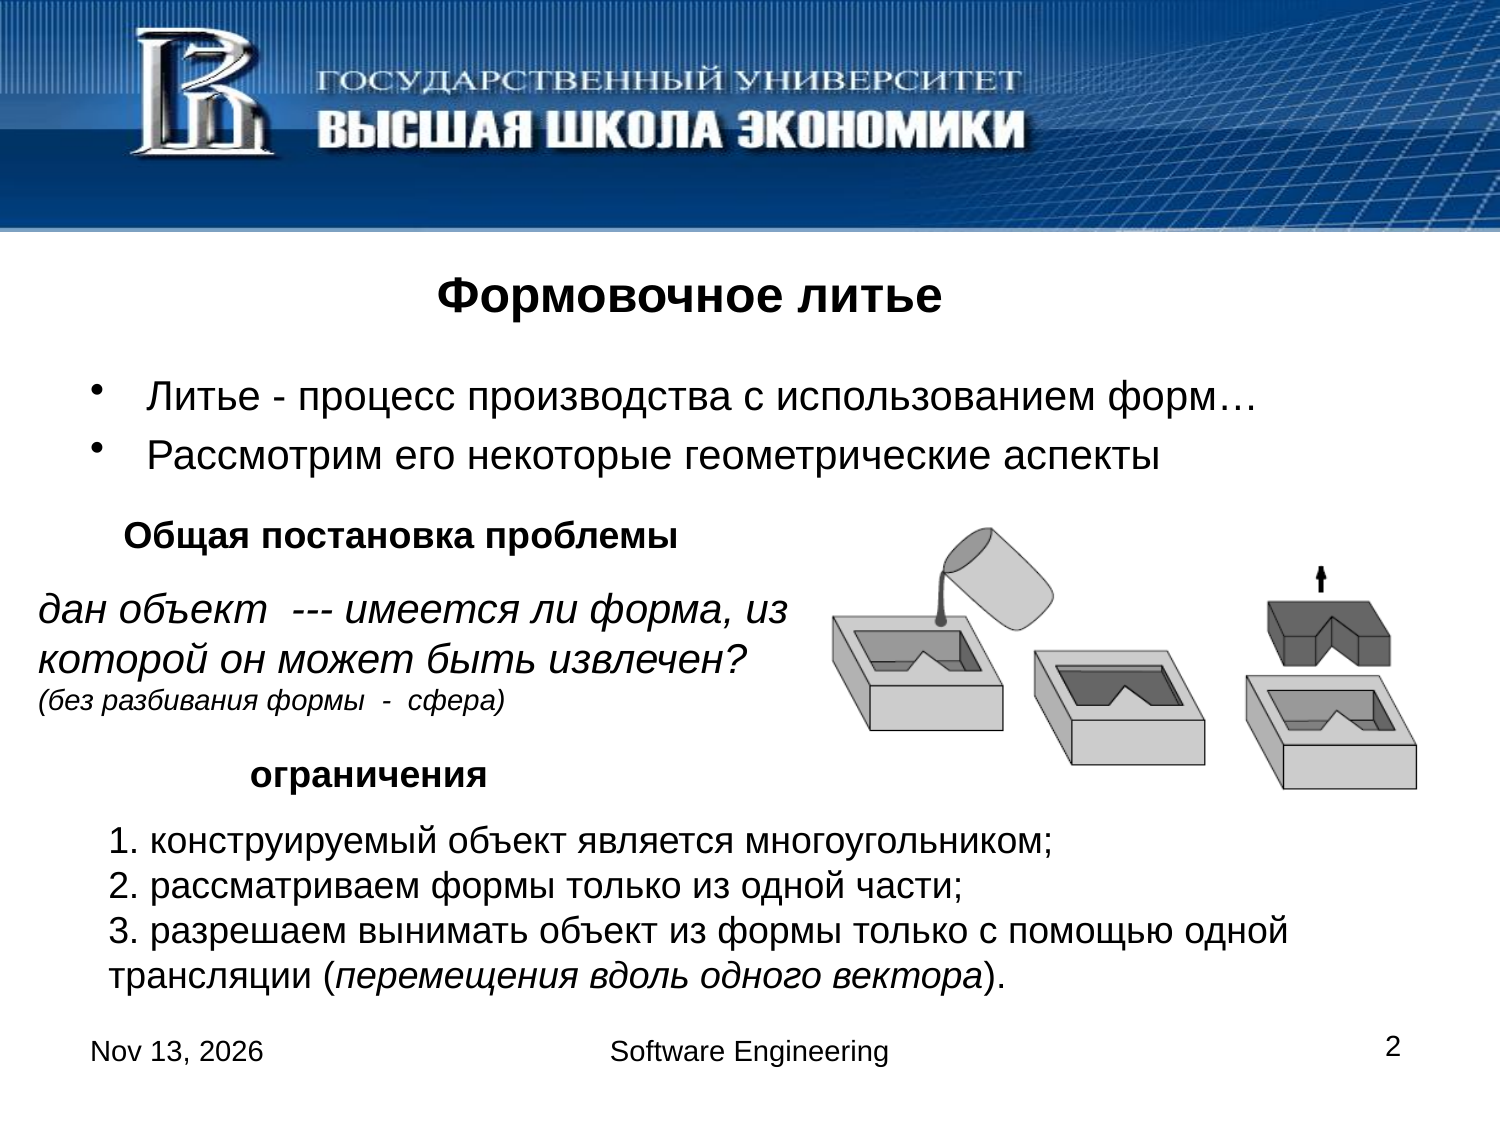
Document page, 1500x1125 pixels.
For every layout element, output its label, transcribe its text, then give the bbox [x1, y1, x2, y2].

title Формовочное литье [316, 257, 1064, 327]
picture [0, 0, 1500, 232]
text_box дан объект --- имеется ли форма, из которой он может быть извлечен? (без разбивания формы - сфера) [23, 574, 803, 724]
list Литье - процесс производства с использованием форм… Рассмотрим его некоторые геометрические аспекты [74, 361, 1426, 574]
slide_number 2 [1066, 1019, 1417, 1098]
footer Software Engineering [512, 1024, 988, 1103]
list Литье - процесс производства с использованием форм… Рассмотрим его некоторые геометрические аспекты [74, 724, 1426, 1006]
text_box Общая постановка проблемы [108, 503, 694, 564]
picture [808, 525, 1442, 800]
text_box 1. конструируемый объект является многоугольником; 2. рассматриваем формы только из одной части; 3. разрешаем вынимать объект из формы только с помощью одной трансляции (перемещения вдоль одного вектора). [93, 808, 1430, 1004]
text_box ограничения [164, 738, 575, 807]
slide_number 1-Apr-14 [74, 1024, 426, 1103]
